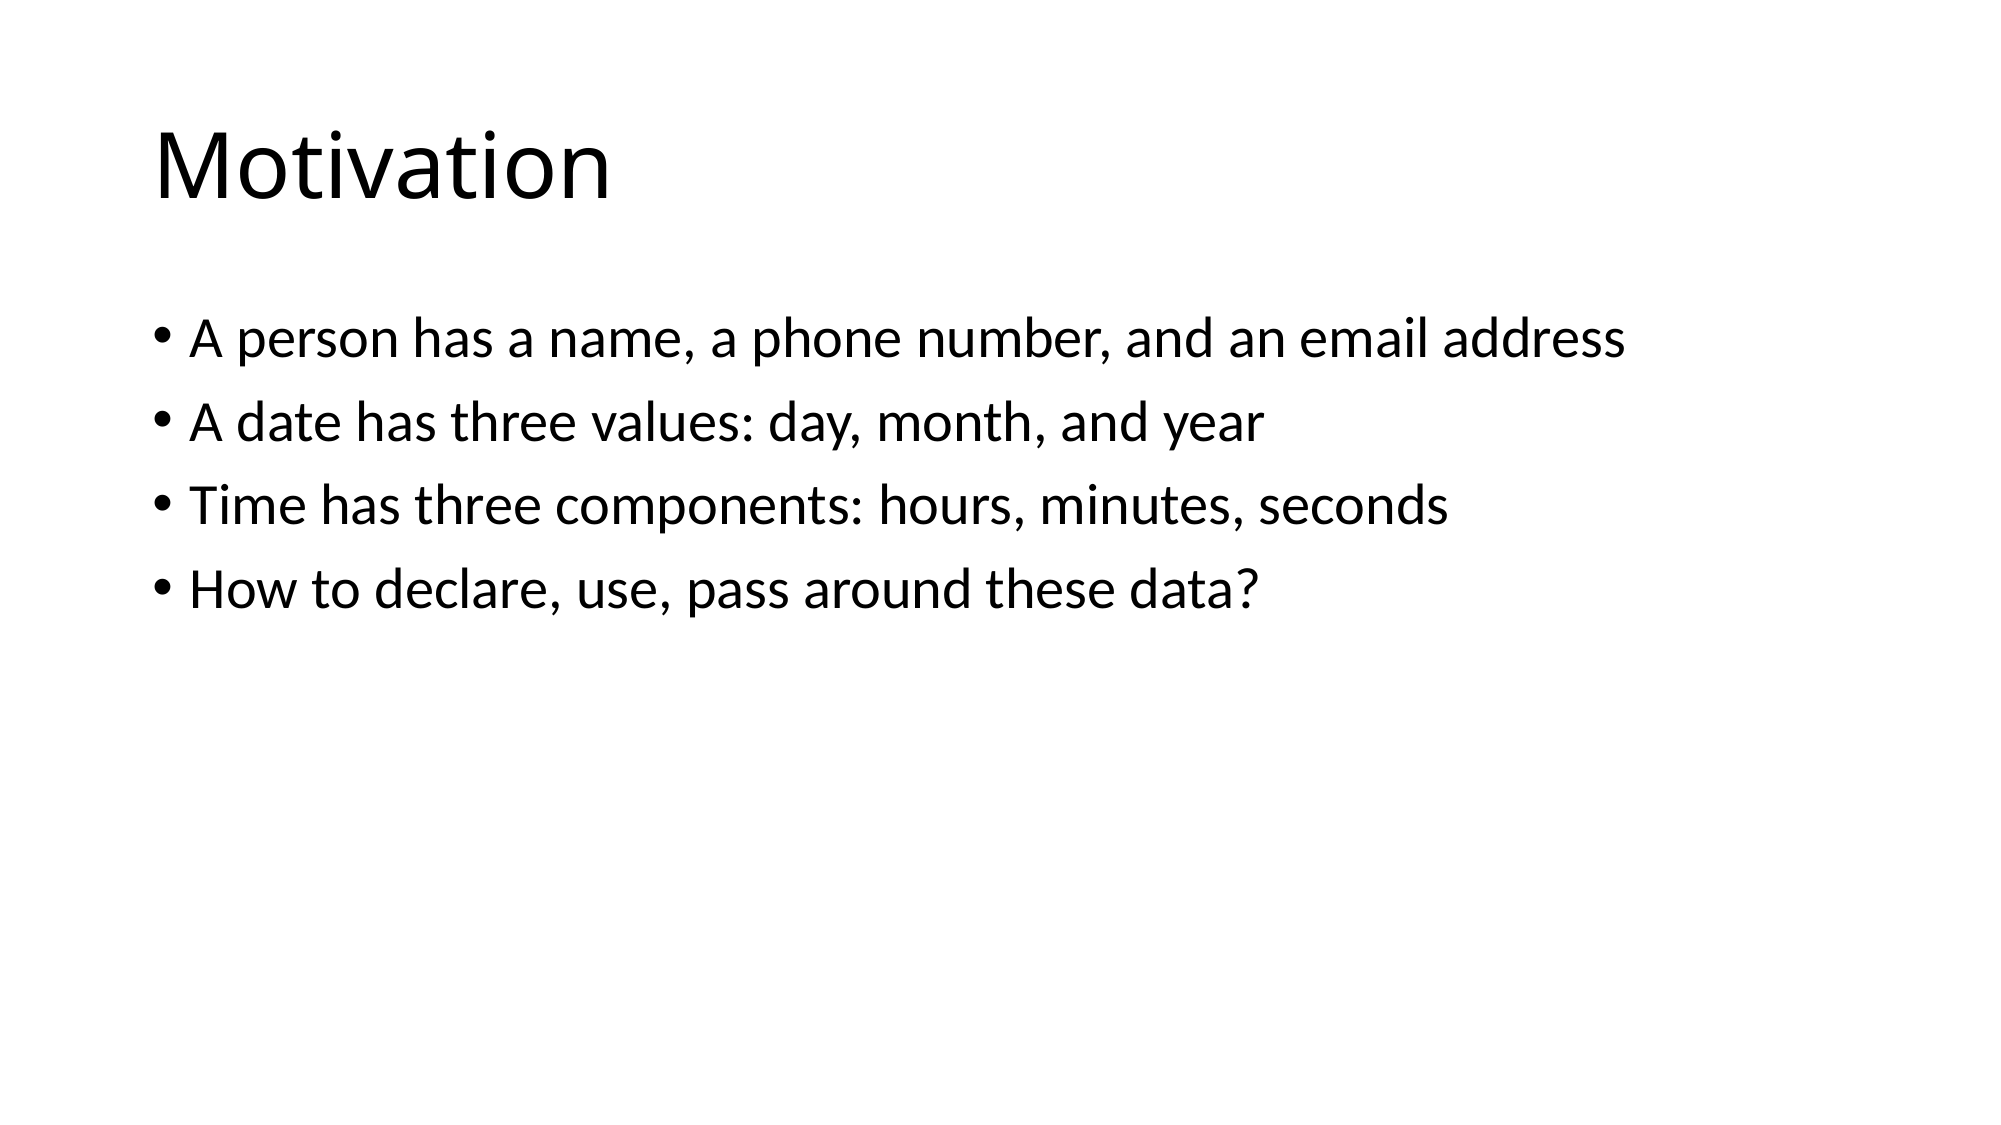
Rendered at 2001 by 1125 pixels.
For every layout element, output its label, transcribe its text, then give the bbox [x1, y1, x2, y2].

title Motivation [137, 59, 1863, 278]
list A person has a name, a phone number, and an email address A date has three values: day, month, and year Time has three components: hours, minutes, seconds How to declare, use, pass around these data? [137, 299, 1863, 1014]
